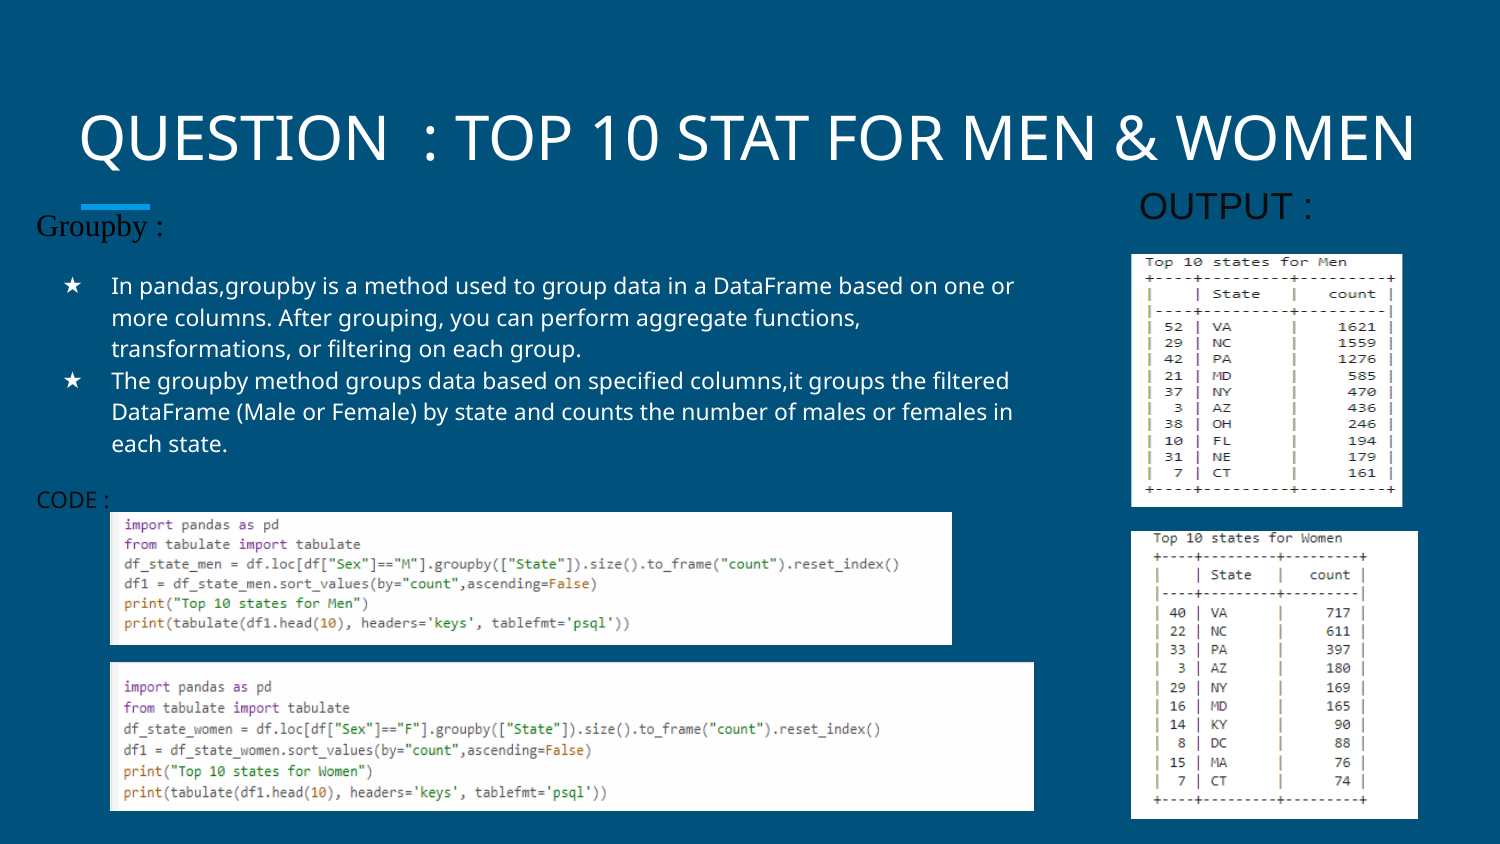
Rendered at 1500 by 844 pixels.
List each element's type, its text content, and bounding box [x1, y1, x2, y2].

picture [111, 513, 951, 644]
list Groupby : In pandas,groupby is a method used to group data in a DataFrame based on one or more columns. After grouping, you can perform aggregate functions, transformations, or filtering on each group. The groupby method groups data based on specified columns,it groups the filtered DataFrame (Male or Female) by state and counts the number of males or females in each state. CODE : [21, 184, 1041, 745]
picture [1132, 255, 1402, 506]
text_box OUTPUT : [1124, 166, 1373, 242]
title QUESTION : TOP 10 STAT FOR MEN & WOMEN [63, 75, 1437, 188]
picture [111, 663, 1033, 810]
picture [1132, 532, 1417, 818]
